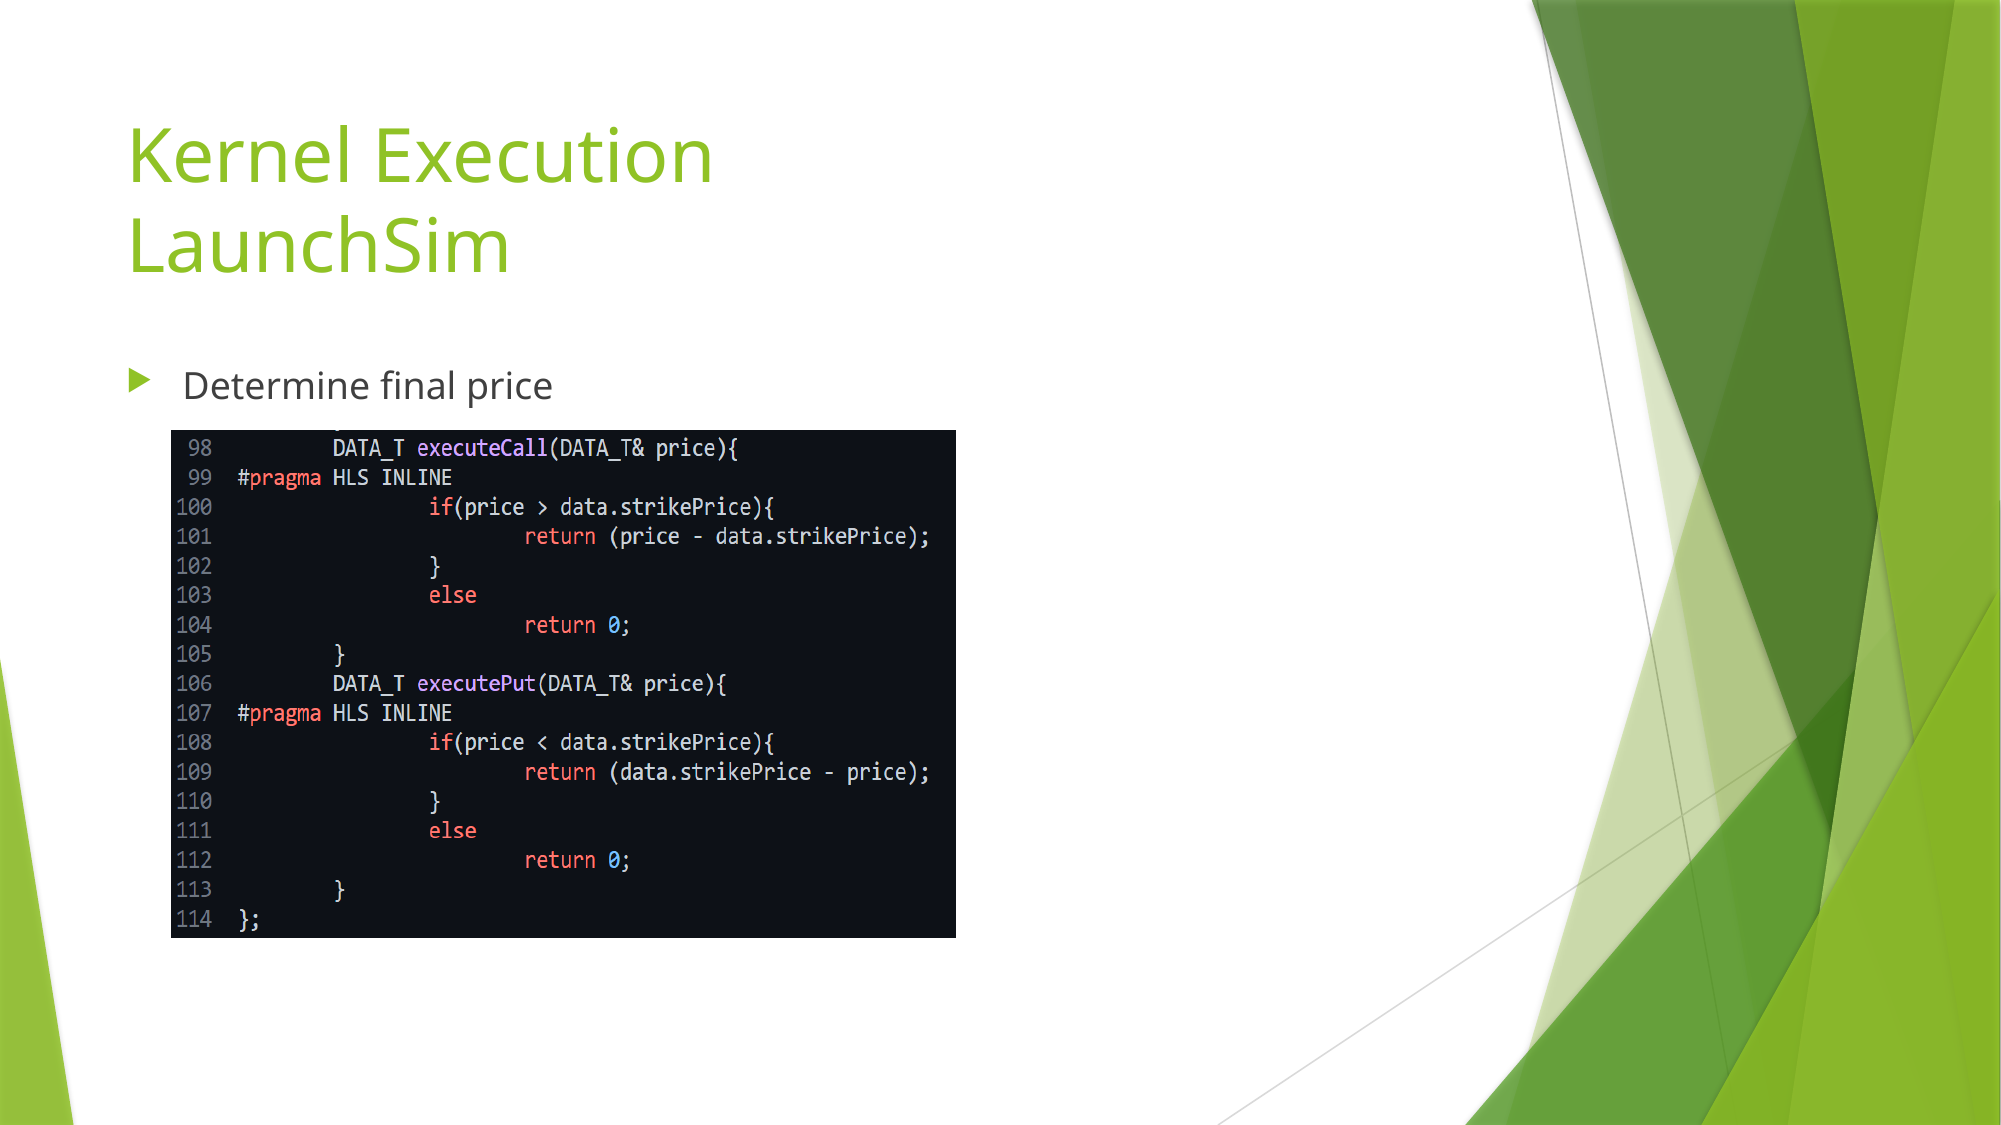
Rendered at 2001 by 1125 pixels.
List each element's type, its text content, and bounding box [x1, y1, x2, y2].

title Kernel Execution LaunchSim [111, 99, 1522, 317]
picture [170, 429, 957, 938]
list Determine final price [111, 354, 1522, 992]
